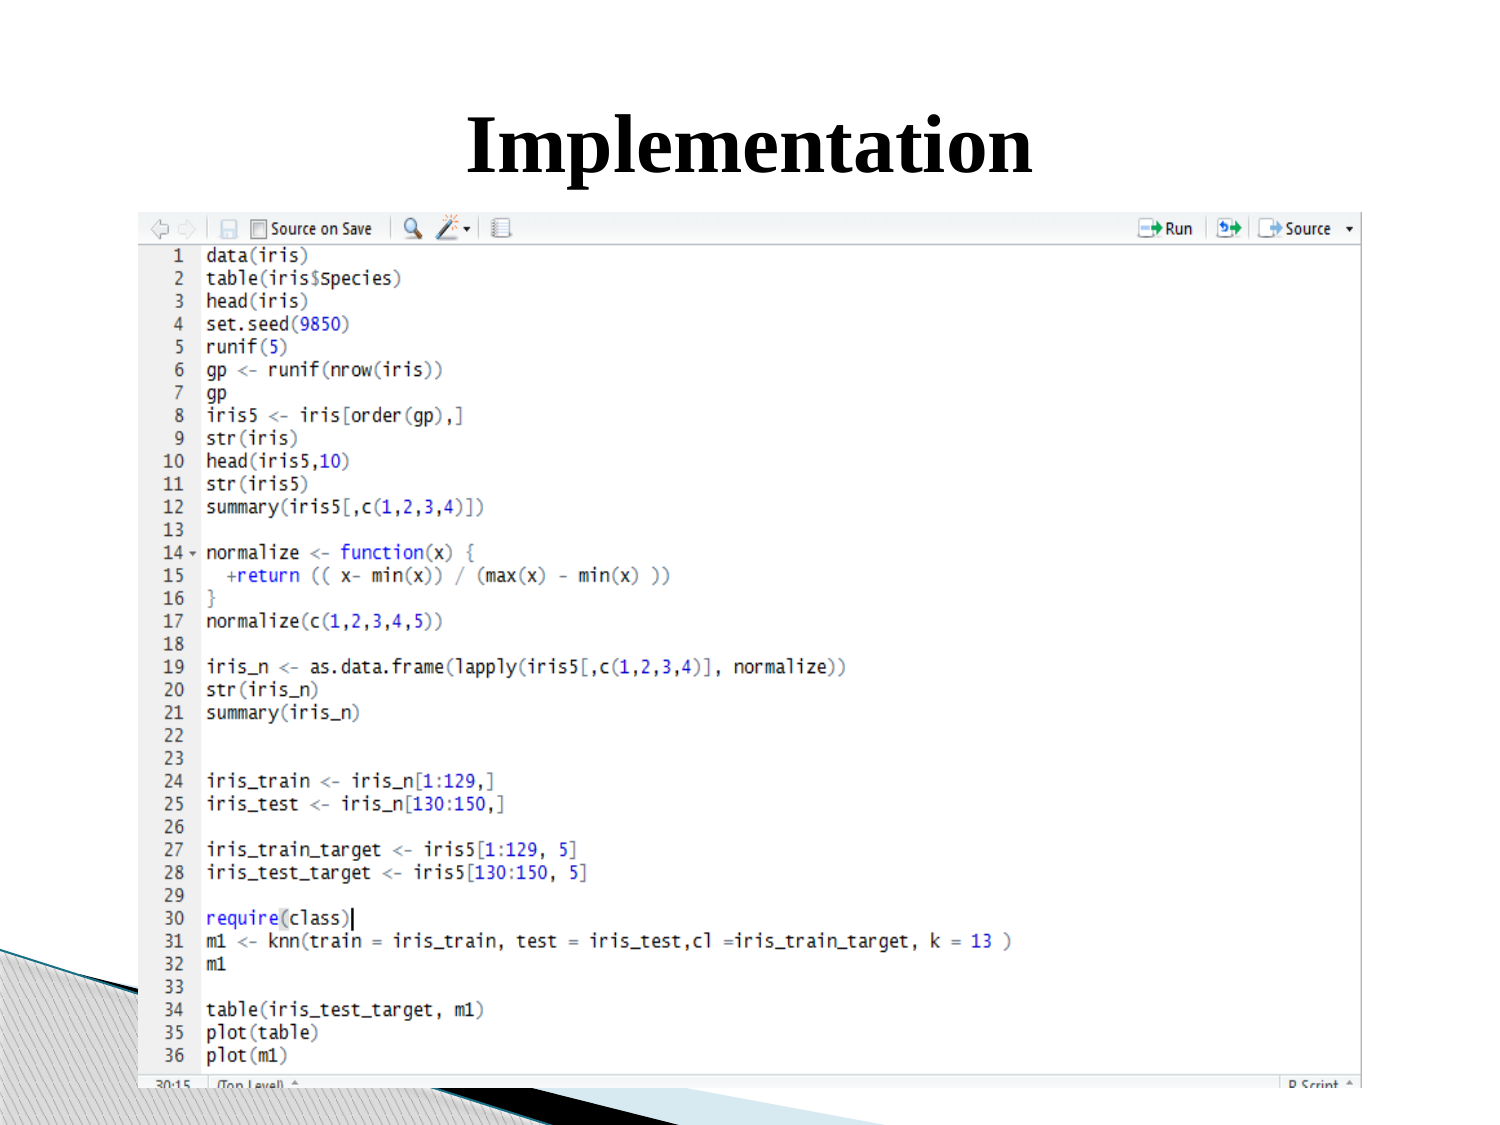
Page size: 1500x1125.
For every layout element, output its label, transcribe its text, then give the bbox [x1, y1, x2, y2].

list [138, 212, 1362, 1088]
title Implementation [75, 45, 1425, 233]
